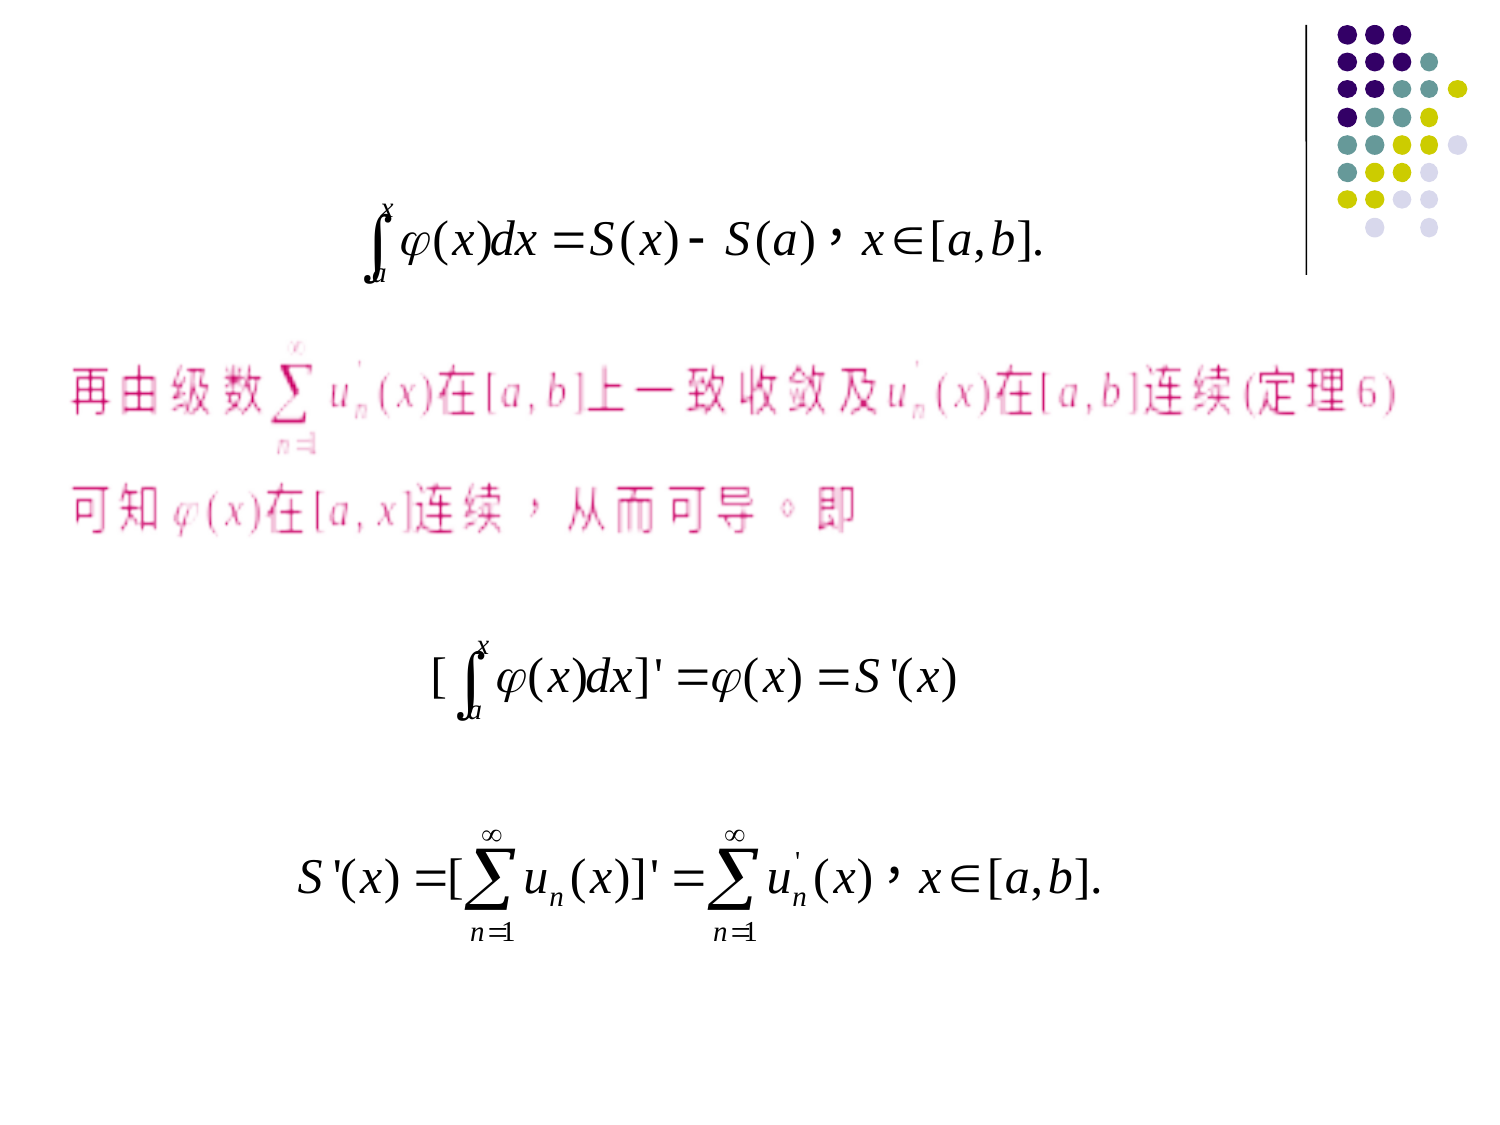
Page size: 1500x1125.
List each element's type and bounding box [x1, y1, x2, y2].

text_box [288, 810, 1125, 953]
text_box [426, 621, 966, 731]
text_box [348, 184, 1063, 294]
text_box [64, 326, 1406, 544]
